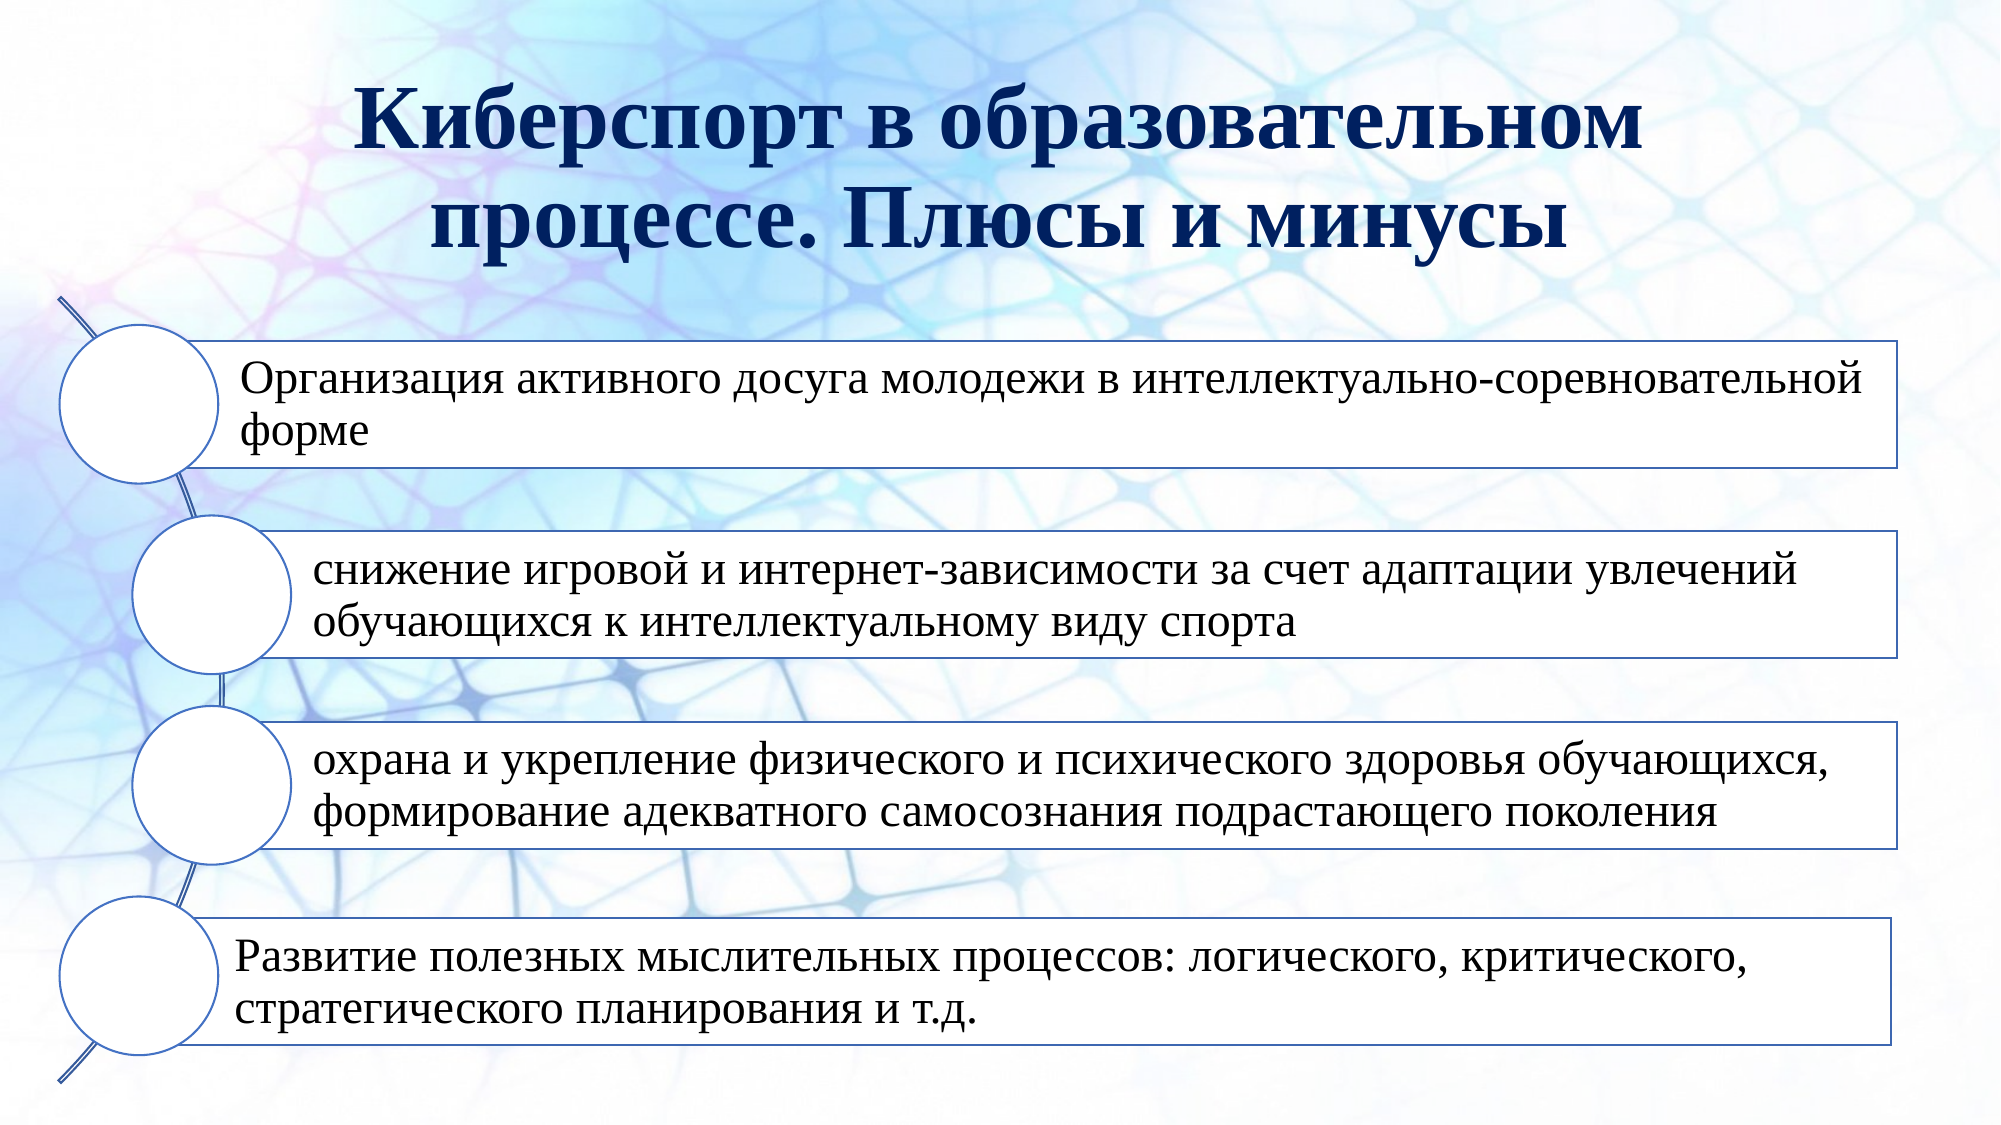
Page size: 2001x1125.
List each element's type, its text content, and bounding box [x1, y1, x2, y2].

title Киберспорт в образовательном процессе. Плюсы и минусы [137, 59, 1863, 277]
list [45, 277, 1909, 1103]
